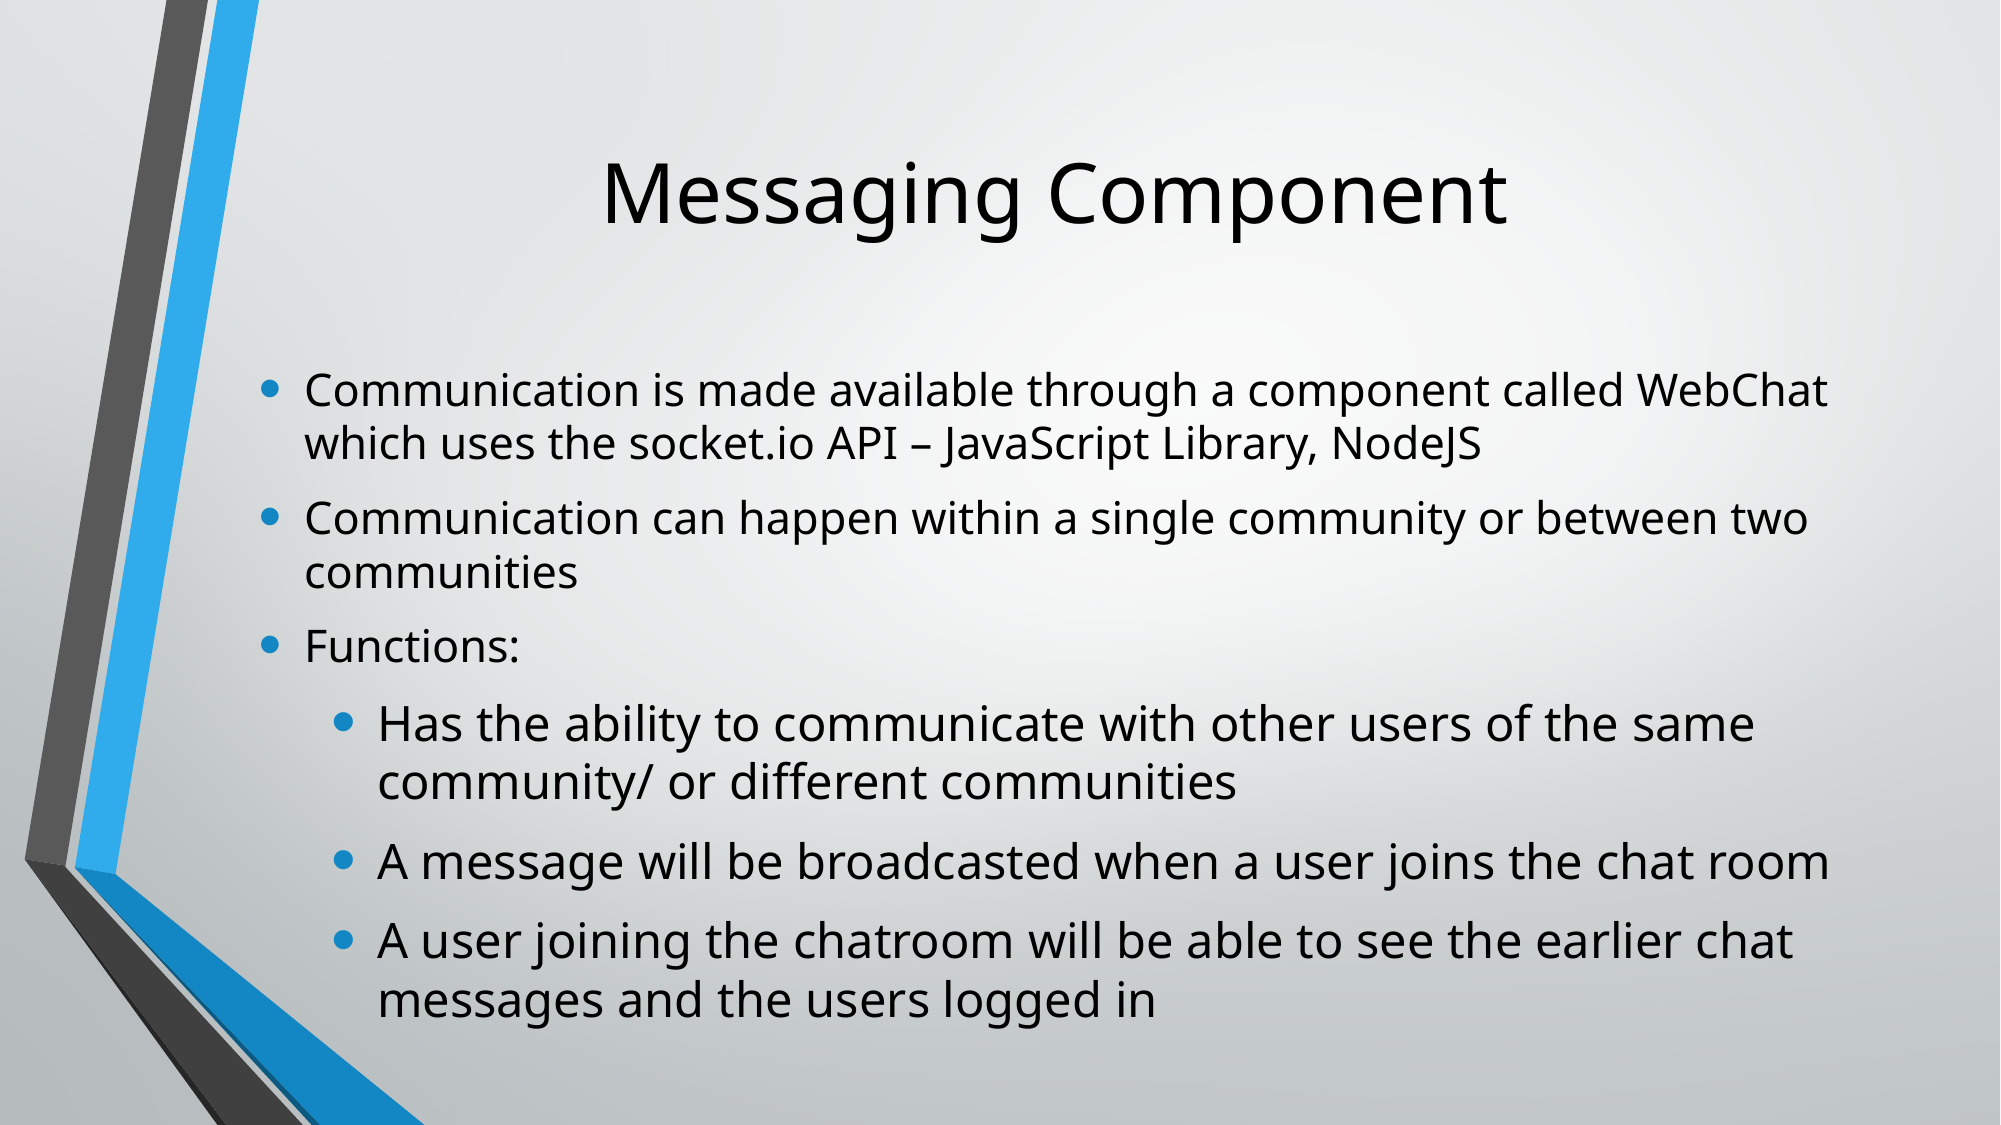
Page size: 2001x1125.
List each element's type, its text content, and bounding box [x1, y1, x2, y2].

title Messaging Component [243, 46, 1887, 334]
list Communication is made available through a component called WebChat which uses the socket.io API – JavaScript Library, NodeJS Communication can happen within a single community or between two communities Functions: Has the ability to communicate with other users of the same community/ or different communities A message will be broadcasted when a user joins the chat room A user joining the chatroom will be able to see the earlier chat messages and the users logged in [243, 353, 1887, 1035]
